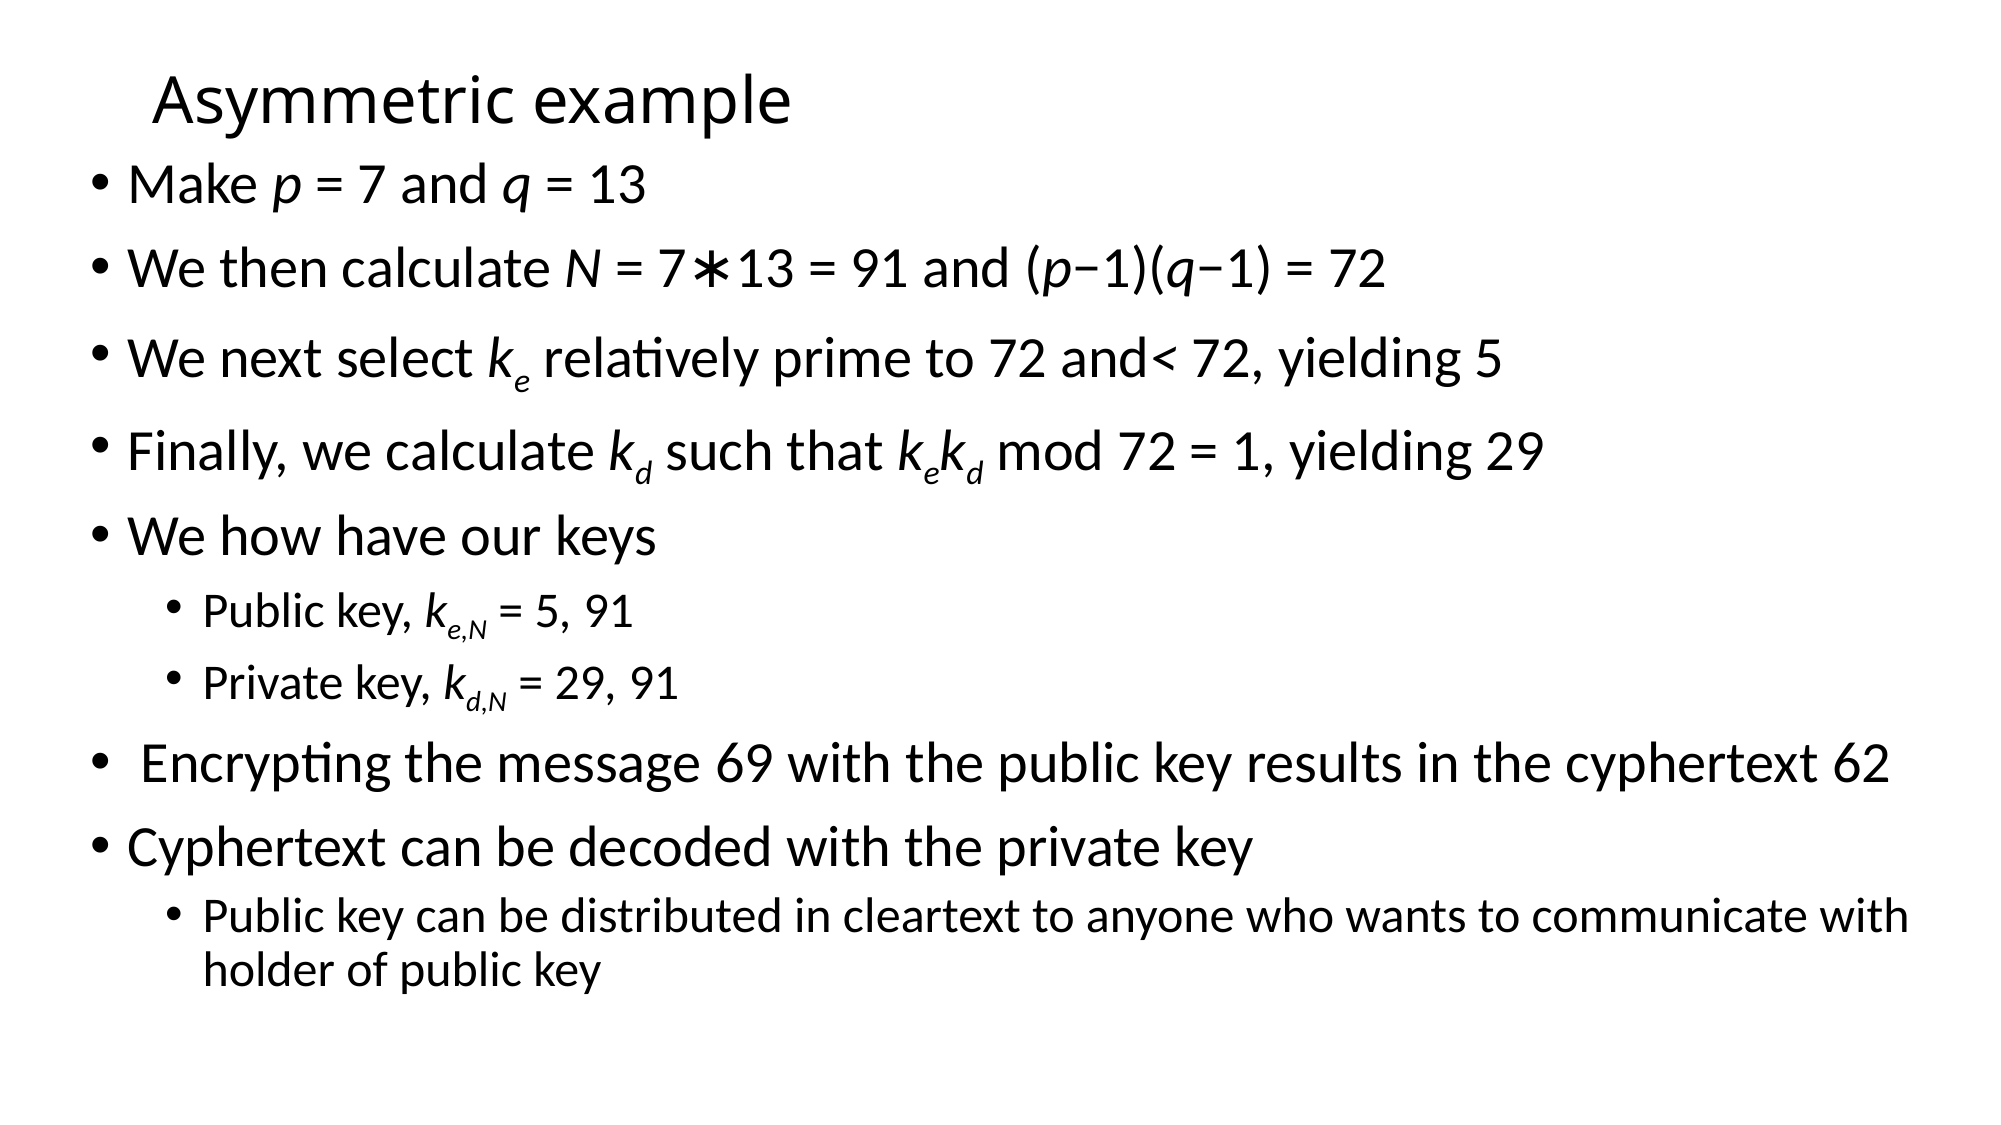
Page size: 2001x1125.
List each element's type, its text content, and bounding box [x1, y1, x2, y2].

list Make p = 7 and q = 13 We then calculate N = 7∗13 = 91 and (p−1)(q−1) = 72 We next select ke relatively prime to 72 and< 72, yielding 5 Finally, we calculate kd such that kekd mod 72 = 1, yielding 29 We how have our keys Public key, ke,N = 5, 91 Private key, kd,N = 29, 91 Encrypting the message 69 with the public key results in the cyphertext 62 Cyphertext can be decoded with the private key Public key can be distributed in cleartext to anyone who wants to communicate with holder of public key [75, 145, 1950, 1092]
title Asymmetric example [137, 59, 1863, 145]
